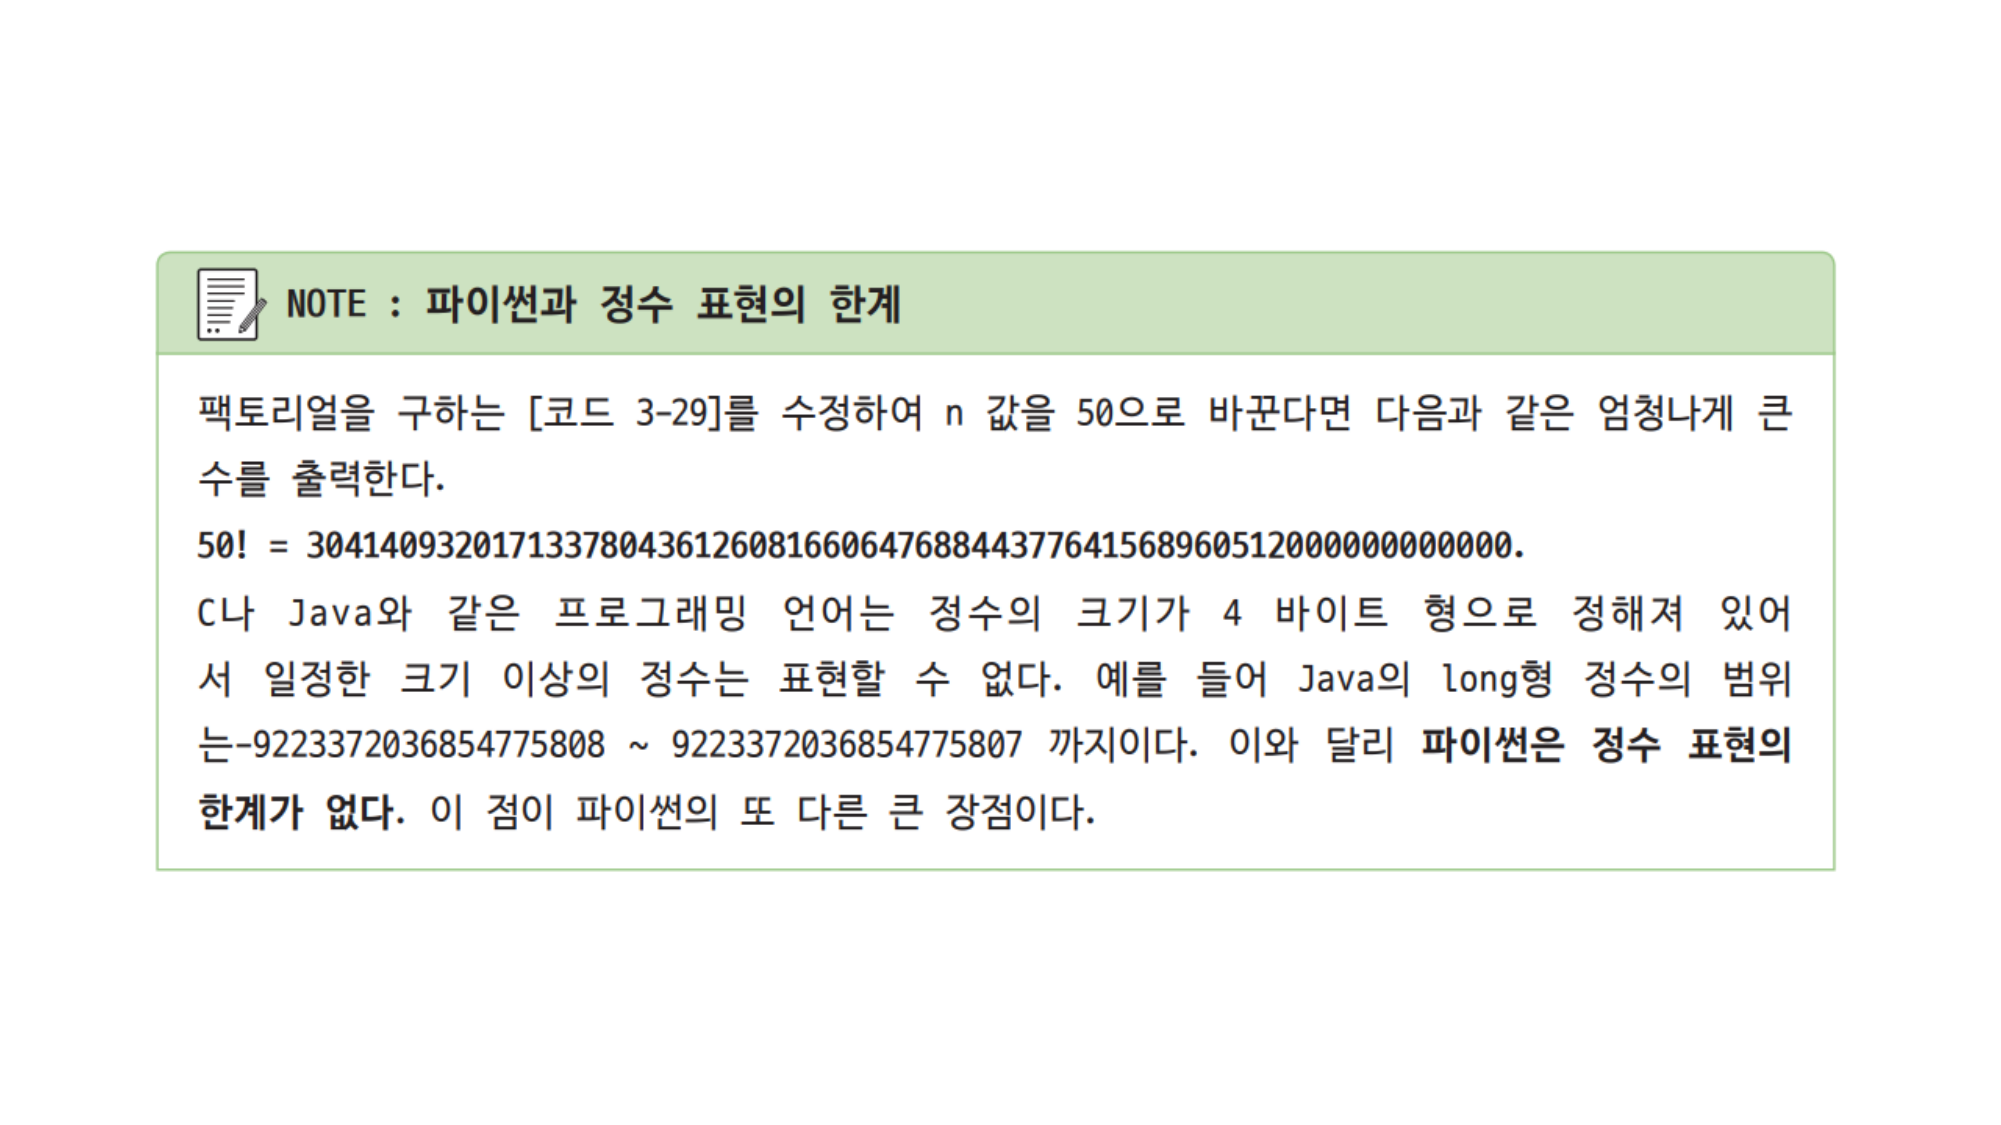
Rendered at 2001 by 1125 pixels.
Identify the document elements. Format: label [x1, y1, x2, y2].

picture [145, 238, 1855, 886]
